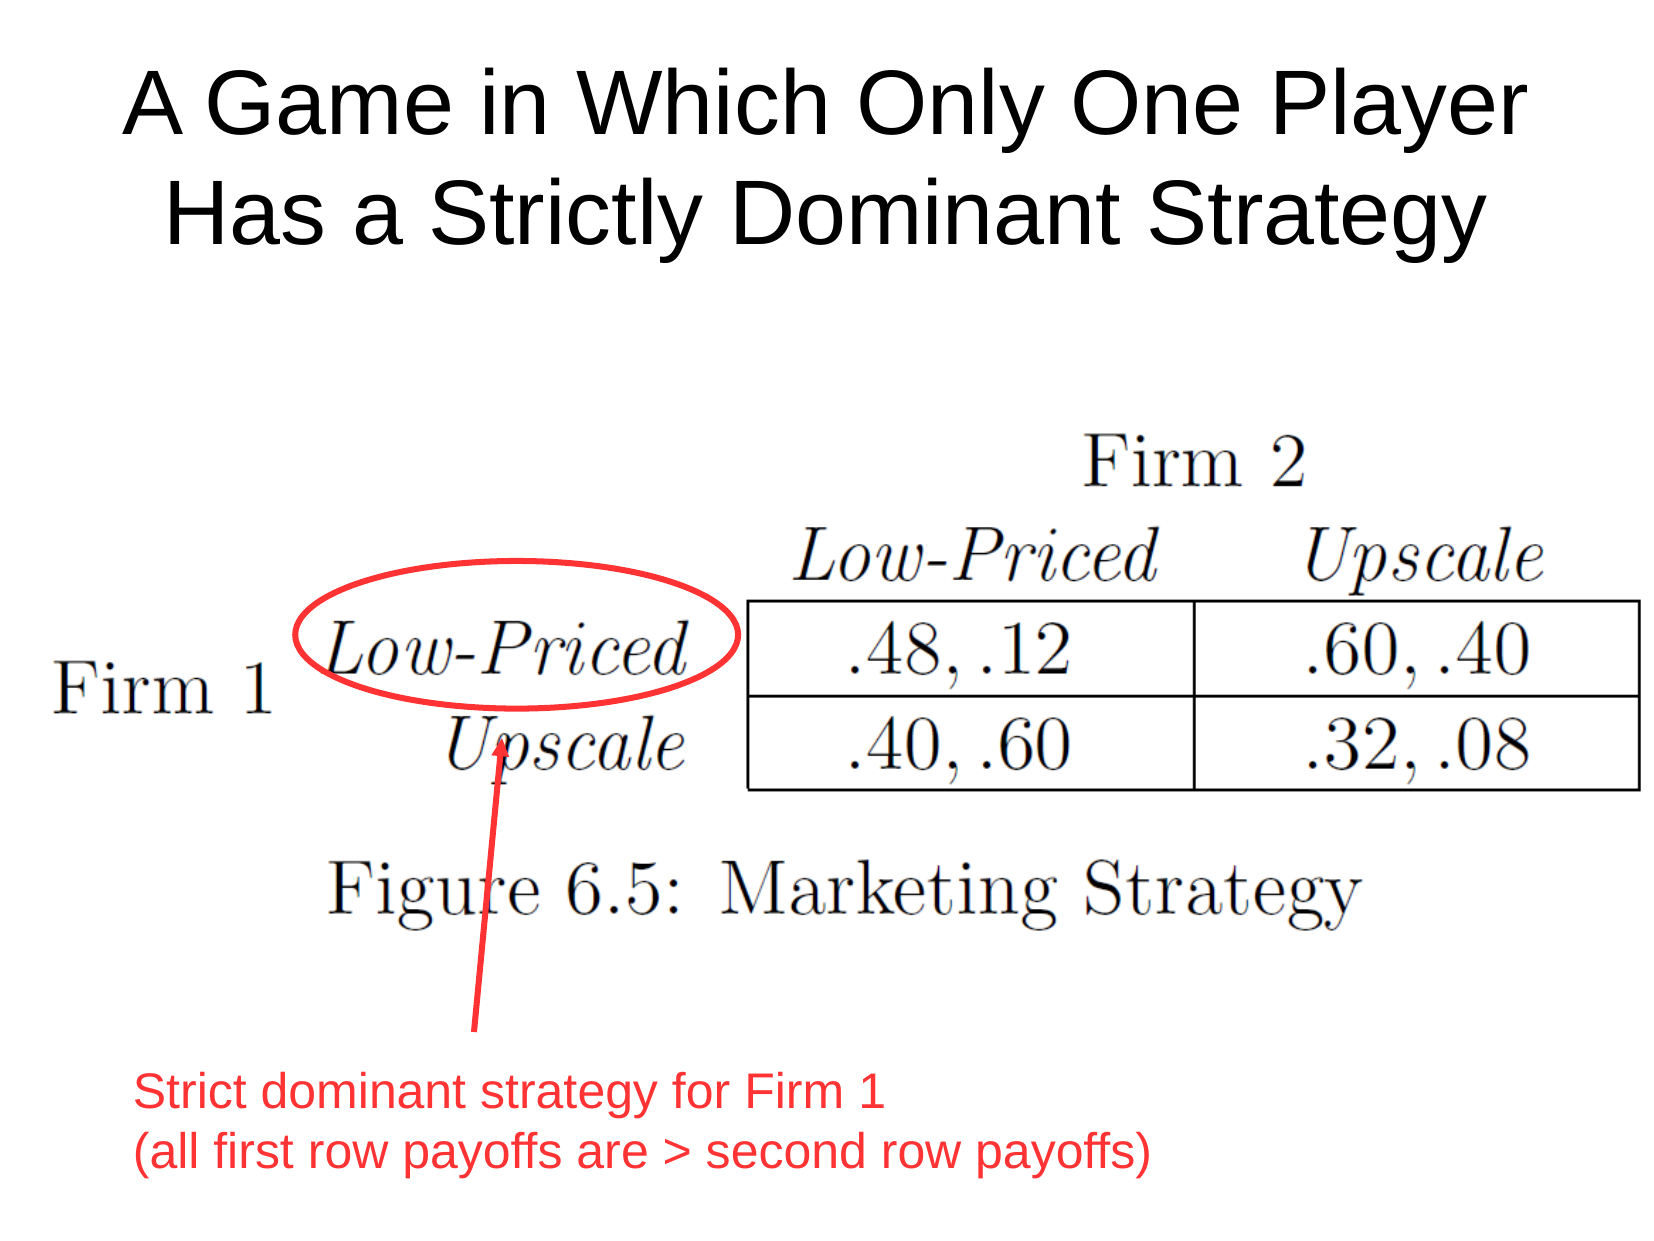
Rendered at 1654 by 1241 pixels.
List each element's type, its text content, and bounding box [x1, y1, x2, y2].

picture [3, 394, 1654, 935]
text_box A Game in Which Only One Player Has a Strictly Dominant Strategy [82, 49, 1571, 257]
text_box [473, 737, 503, 1033]
text_box Strict dominant strategy for Firm 1 (all first row payoffs are > second row payoffs) [118, 1051, 1270, 1178]
